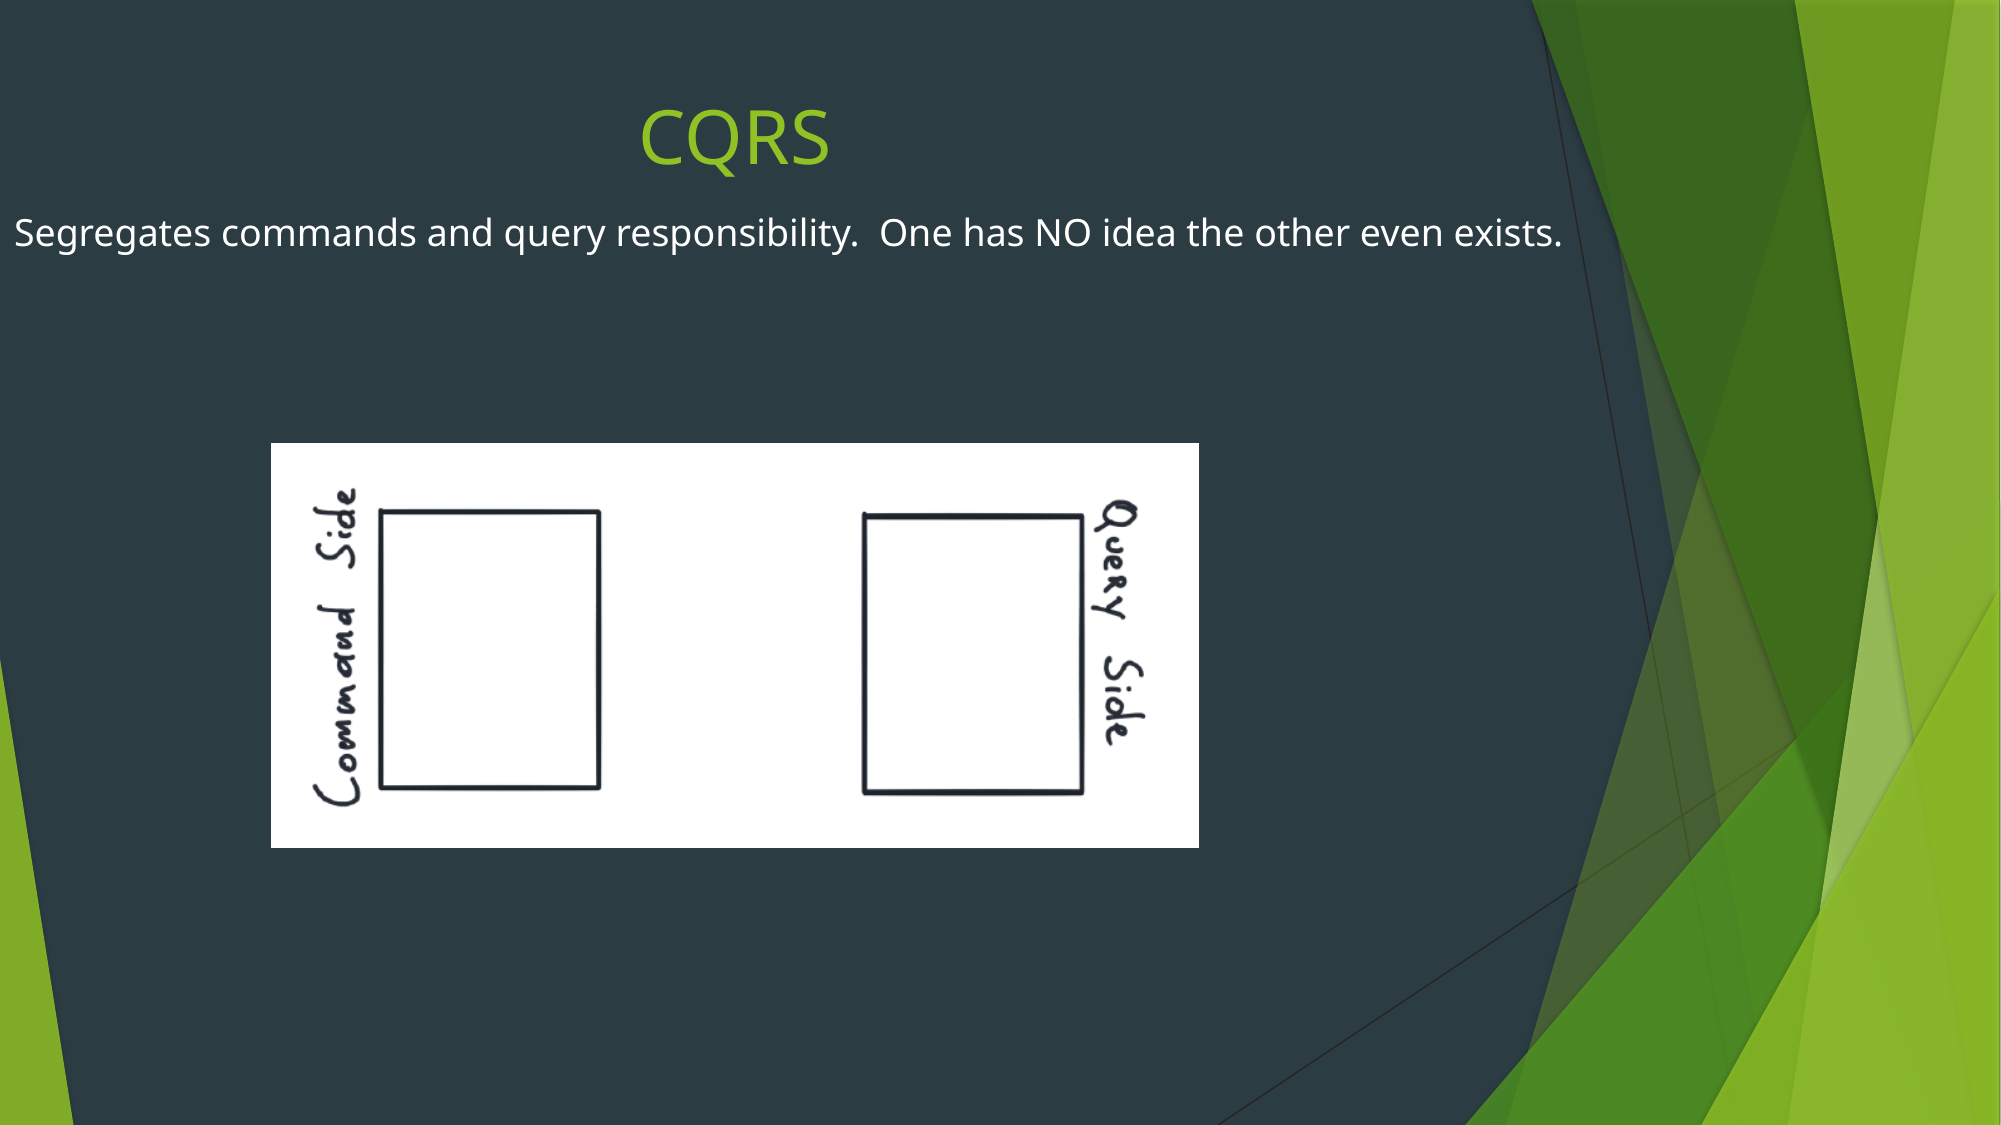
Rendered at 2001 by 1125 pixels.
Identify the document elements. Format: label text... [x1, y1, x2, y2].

text_box CQRS [0, 0, 1471, 188]
picture [270, 443, 1200, 848]
text_box Segregates commands and query responsibility. One has NO idea the other even exists. [0, 201, 1600, 306]
